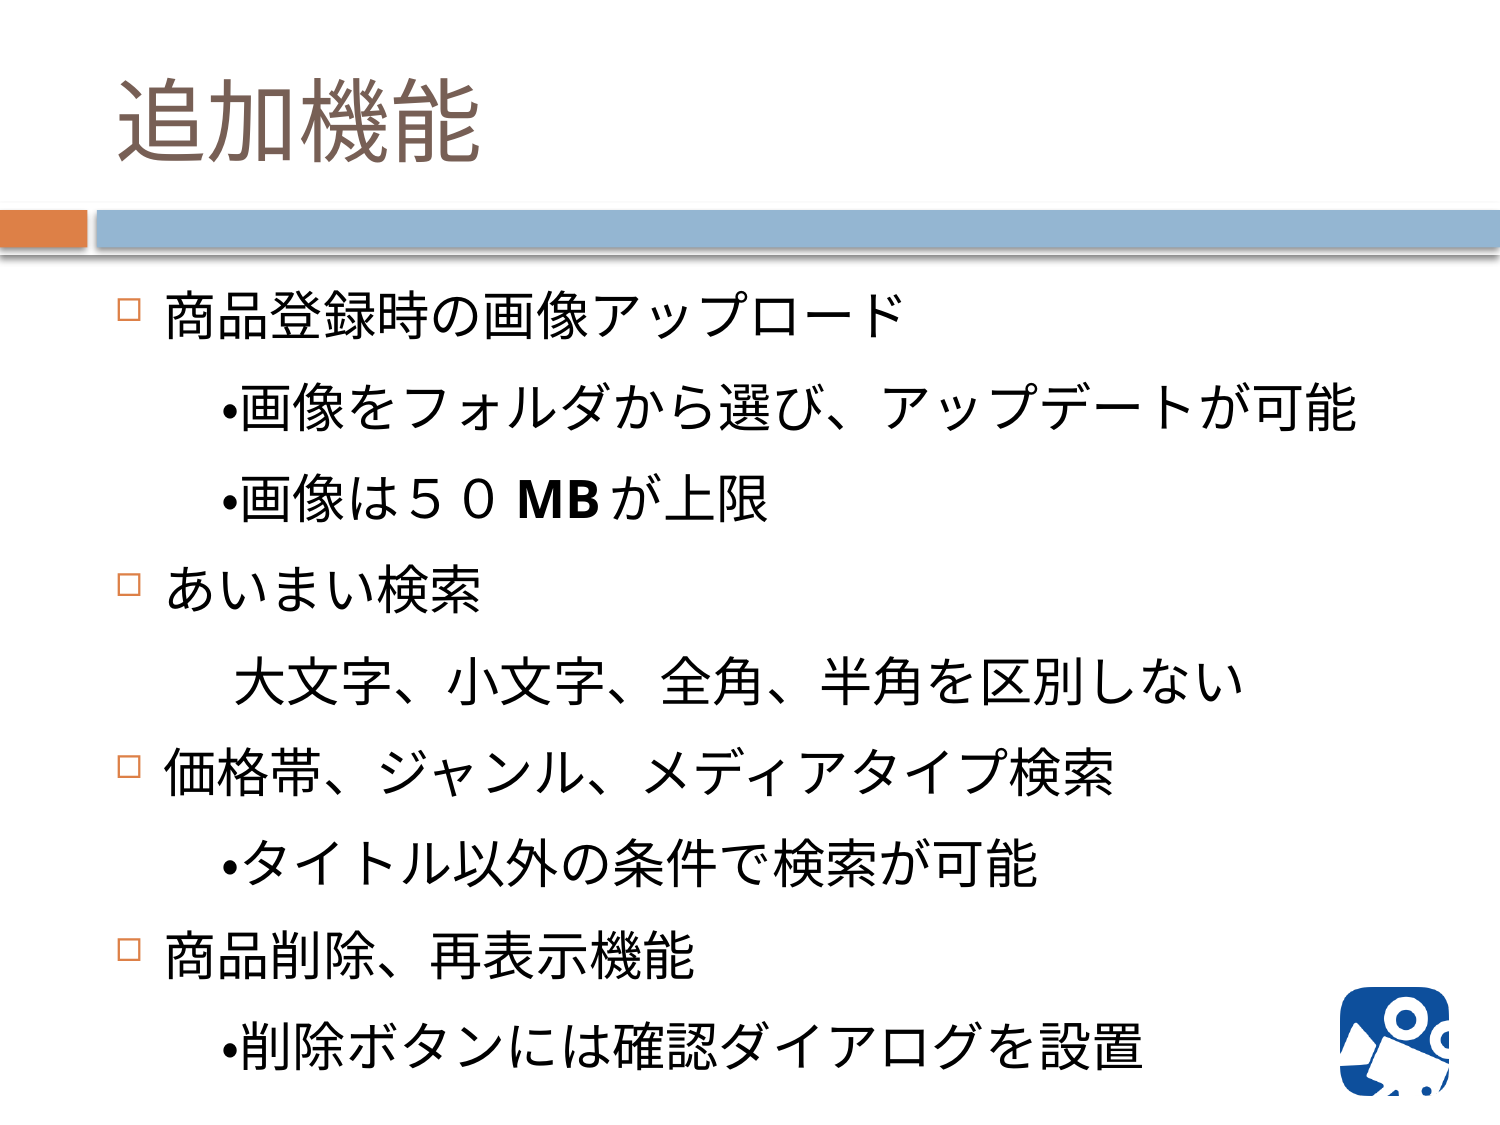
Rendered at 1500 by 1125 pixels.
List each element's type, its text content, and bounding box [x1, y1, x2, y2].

picture [1340, 987, 1450, 1097]
list 商品登録時の画像アップロード ・画像をフォルダから選び、アップデートが可能 ・画像は５０MBが上限 あいまい検索 大文字、小文字、全角、半角を区別しない 価格帯、ジャンル、メディアタイプ検索 ・タイトル以外の条件で検索が可能 商品削除、再表示機能 ・削除ボタンには確認ダイアログを設置 [100, 262, 1438, 1094]
title 追加機能 [100, 37, 1438, 200]
